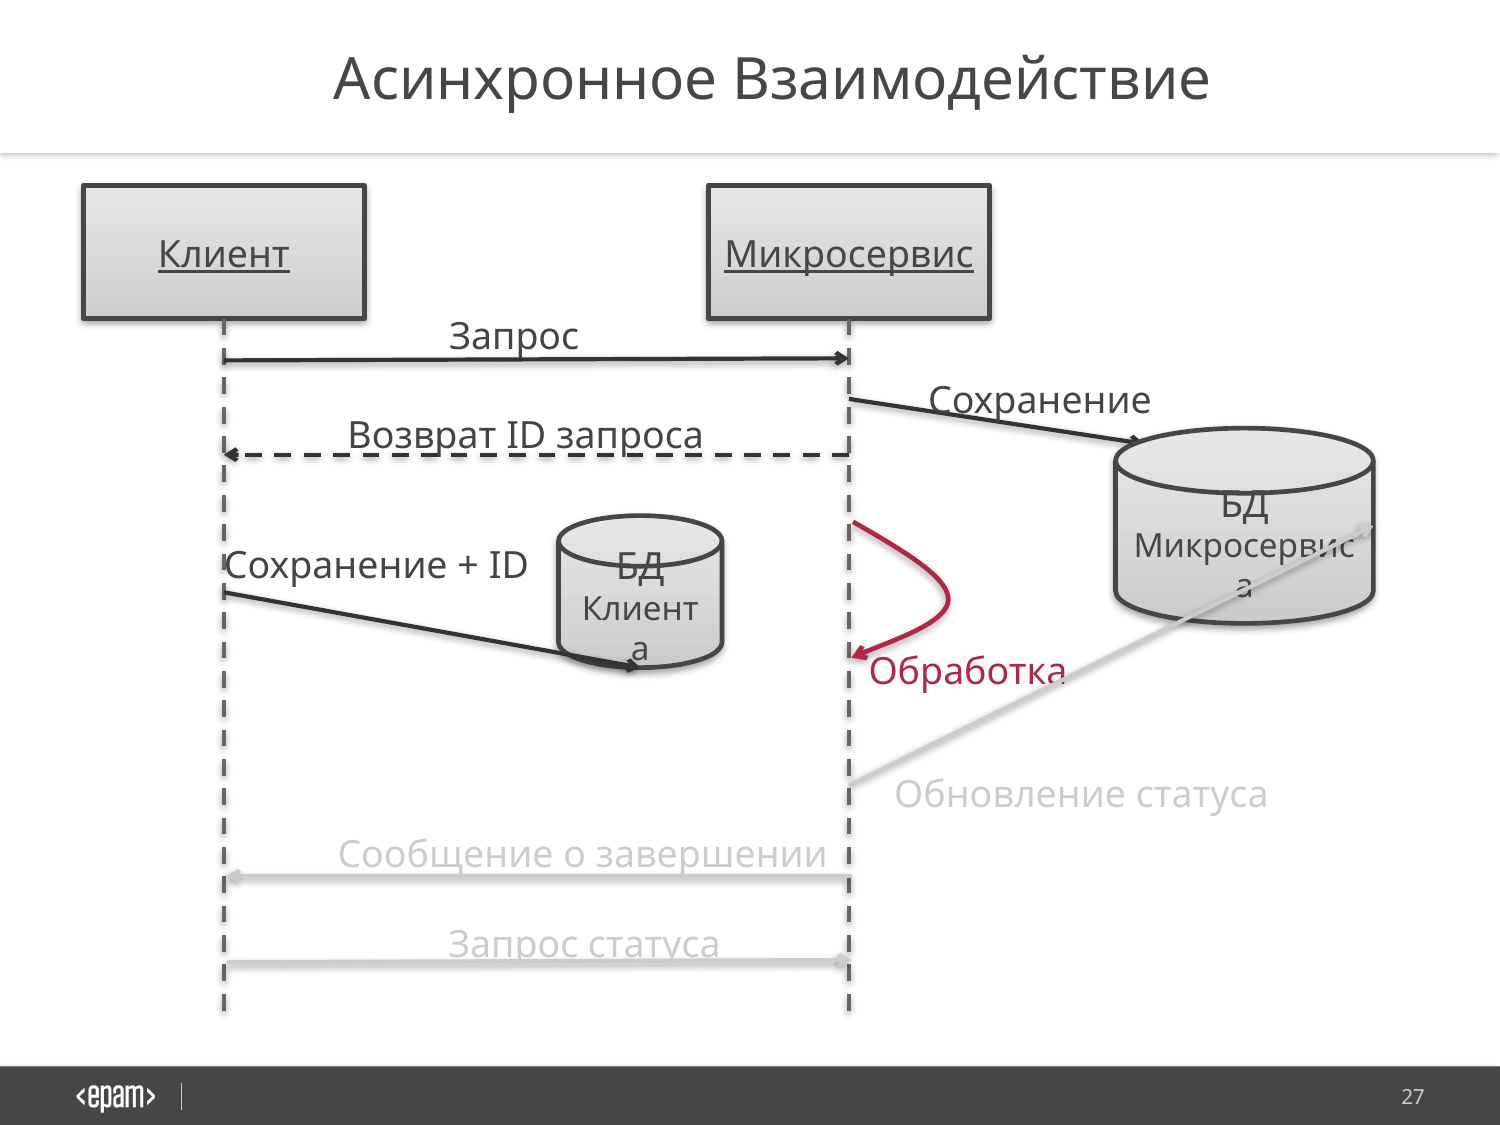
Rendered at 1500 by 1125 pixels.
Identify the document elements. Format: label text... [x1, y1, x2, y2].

text_box Микросервис [708, 185, 990, 319]
text_box Сохранение + ID [229, 524, 544, 590]
text_box Сохранение [913, 359, 1167, 428]
text_box Возврат ID запроса [332, 394, 719, 454]
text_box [848, 623, 1245, 787]
text_box Сохранение + ID [209, 524, 219, 594]
text_box Клиент [83, 185, 365, 319]
text_box Запрос [434, 295, 595, 356]
text_box БД Микросервиса [1206, 535, 1375, 625]
text_box Сообщение о завершении [322, 813, 843, 875]
text_box Обновление статуса [879, 753, 1284, 823]
list Асинхронное Взаимодействие [0, 0, 1500, 153]
text_box БД Микросервиса [1114, 427, 1375, 619]
text_box Запрос статуса [433, 903, 736, 958]
picture [76, 1085, 155, 1113]
text_box БД Клиента [557, 514, 723, 669]
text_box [226, 959, 852, 963]
text_box [854, 521, 950, 621]
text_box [848, 398, 1144, 444]
